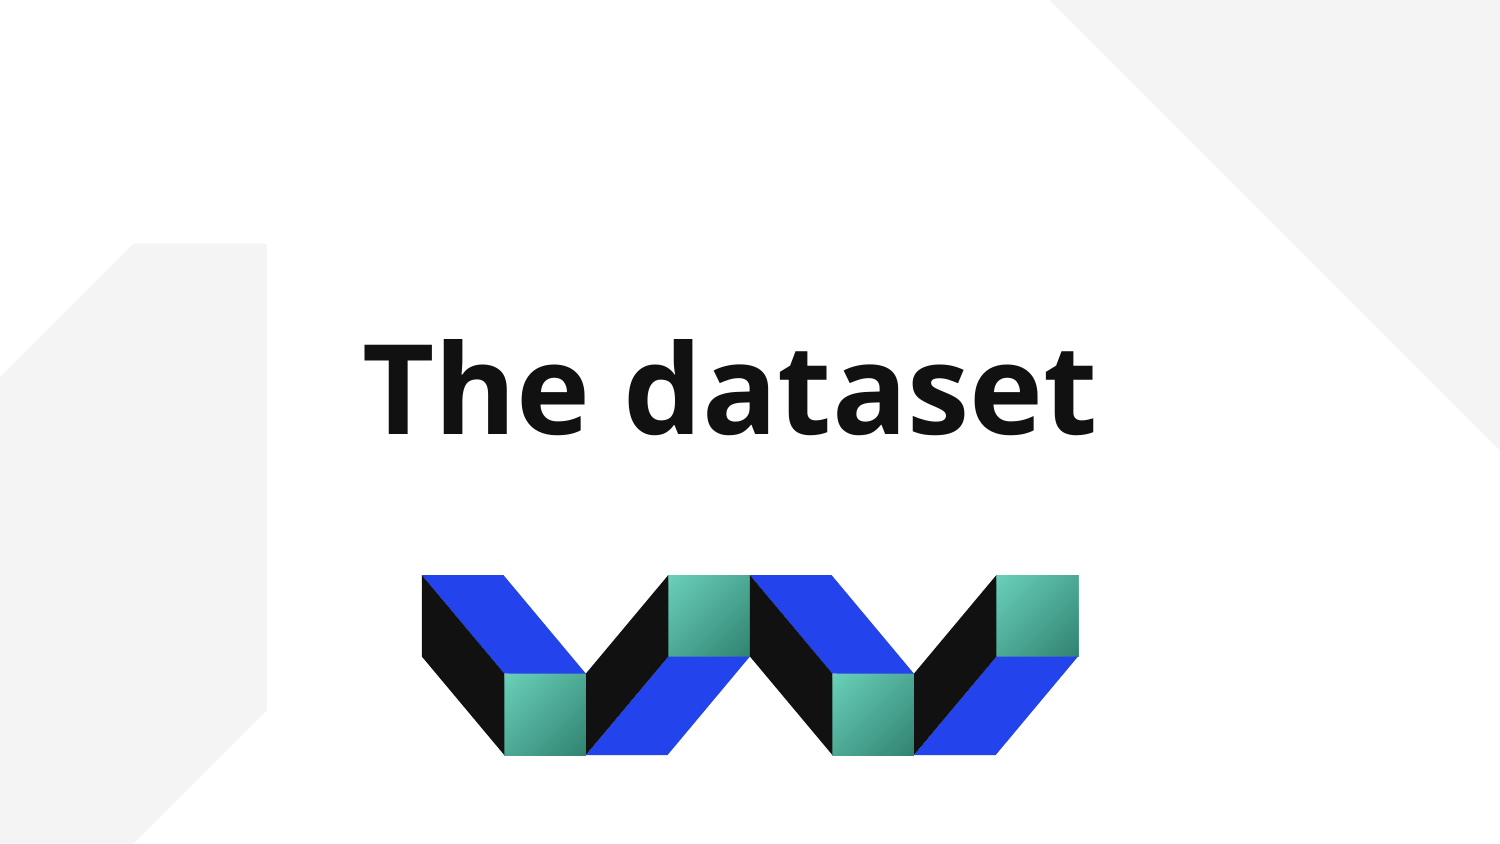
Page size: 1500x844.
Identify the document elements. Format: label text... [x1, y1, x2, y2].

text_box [421, 574, 1079, 756]
title The dataset [43, 309, 1418, 460]
